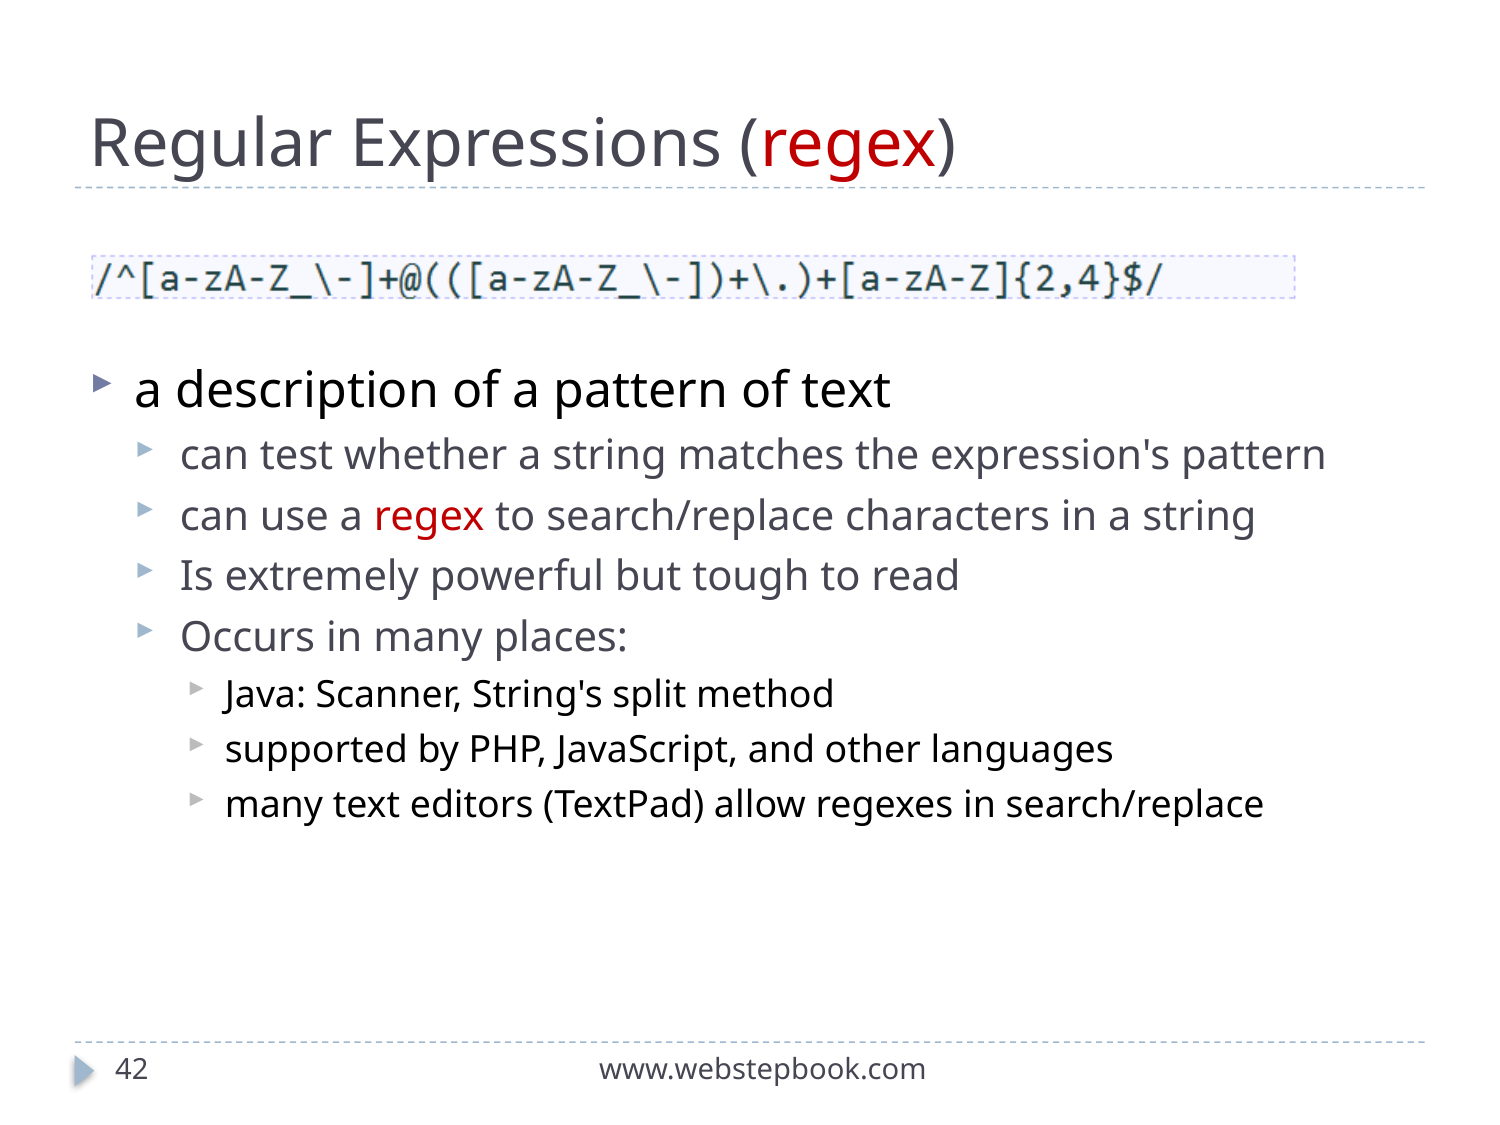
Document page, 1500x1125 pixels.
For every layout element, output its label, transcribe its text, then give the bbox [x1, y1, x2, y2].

slide_number 42 [100, 1042, 426, 1103]
list a description of a pattern of text can test whether a string matches the expression's pattern can use a regex to search/replace characters in a string Is extremely powerful but tough to read Occurs in many places: Java: Scanner, String's split method supported by PHP, JavaScript, and other languages many text editors (TextPad) allow regexes in search/replace [75, 350, 1425, 1010]
picture [87, 249, 1302, 304]
title Regular Expressions (regex) [75, 24, 1425, 188]
footer www.webstepbook.com [475, 1042, 1051, 1103]
